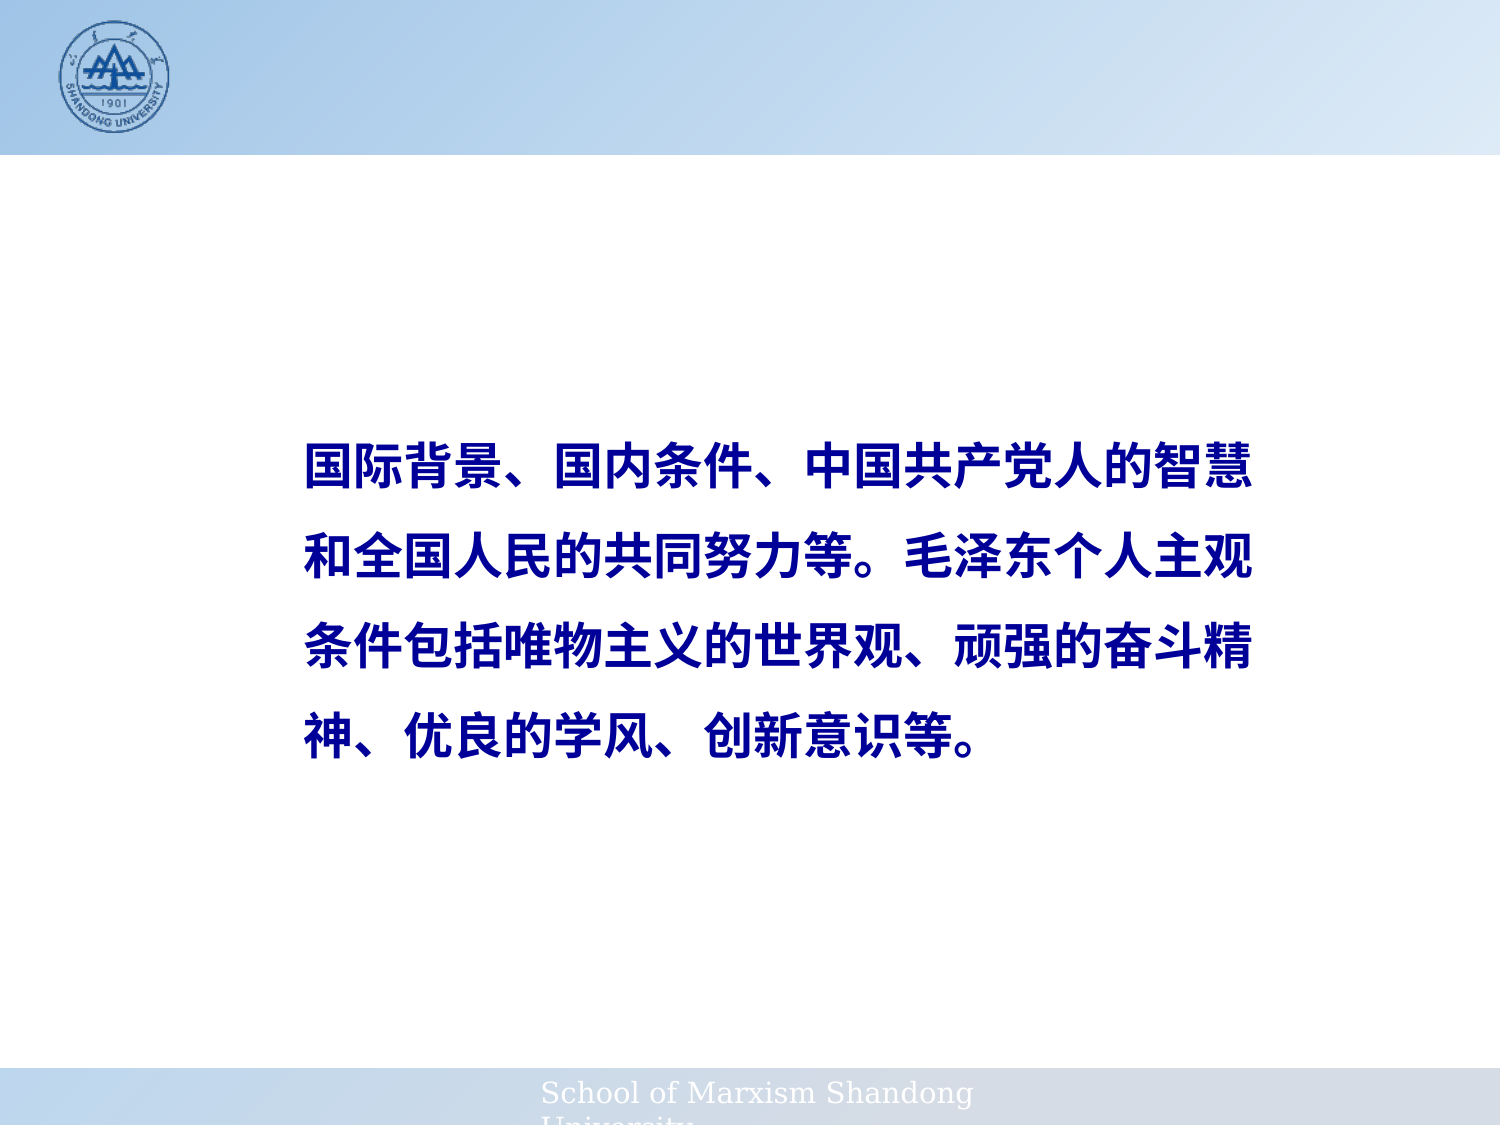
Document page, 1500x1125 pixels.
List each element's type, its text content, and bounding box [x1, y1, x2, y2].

text_box 国际背景、国内条件、中国共产党人的智慧和全国人民的共同努力等。毛泽东个人主观条件包括唯物主义的世界观、顽强的奋斗精神、优良的学风、创新意识等。 [289, 397, 1317, 772]
picture [41, 0, 172, 142]
